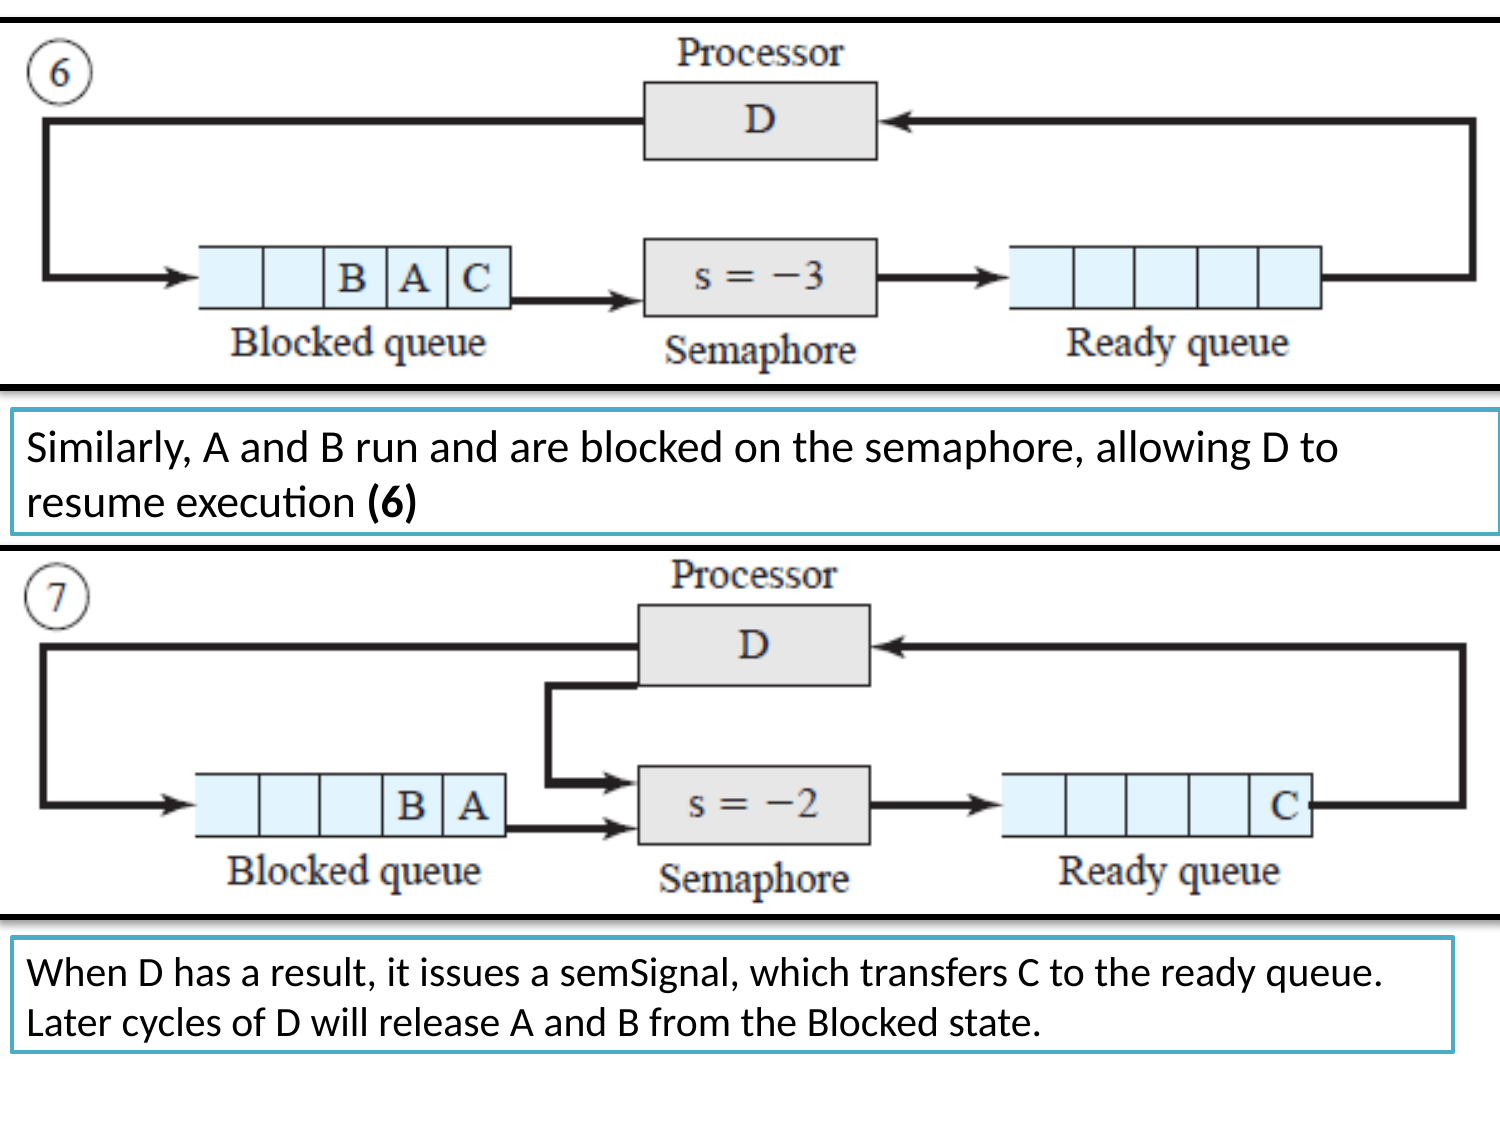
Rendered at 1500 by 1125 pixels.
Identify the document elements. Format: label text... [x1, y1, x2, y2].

picture [0, 550, 1500, 915]
text_box Similarly, A and B run and are blocked on the semaphore, allowing D to resume execution (6) [10, 407, 1500, 536]
picture [0, 23, 1500, 385]
text_box When D has a result, it issues a semSignal, which transfers C to the ready queue. Later cycles of D will release A and B from the Blocked state. [10, 935, 1455, 1054]
